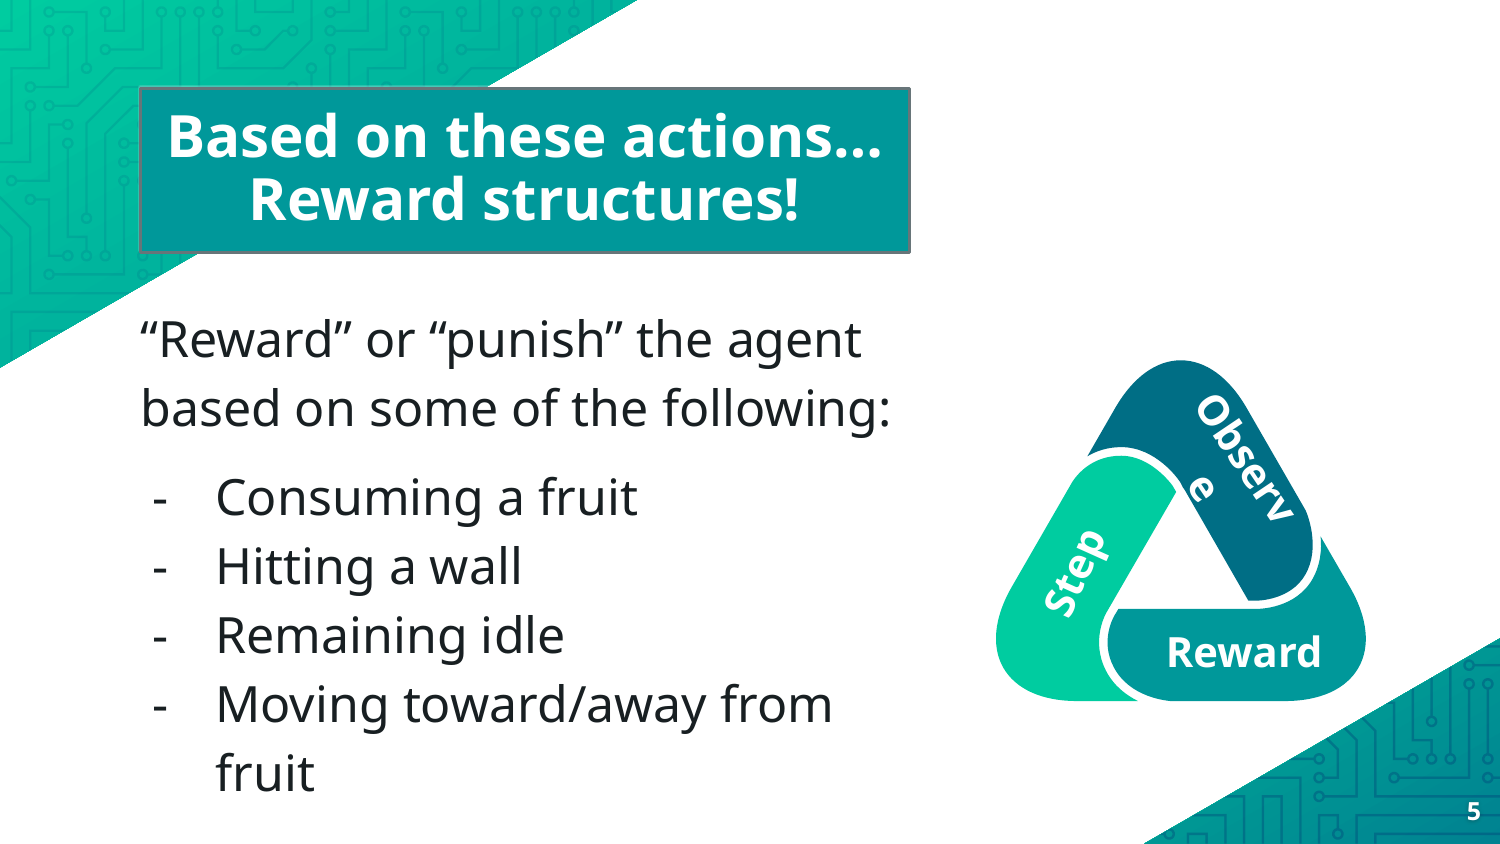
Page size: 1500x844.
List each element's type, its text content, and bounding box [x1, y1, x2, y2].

title Based on these actions… Reward structures! [140, 88, 910, 253]
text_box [991, 360, 1371, 702]
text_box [1144, 638, 1500, 844]
list “Reward” or “punish” the agent based on some of the following: Consuming a fruit Hitting a wall Remaining idle Moving toward/away from fruit [140, 298, 910, 764]
